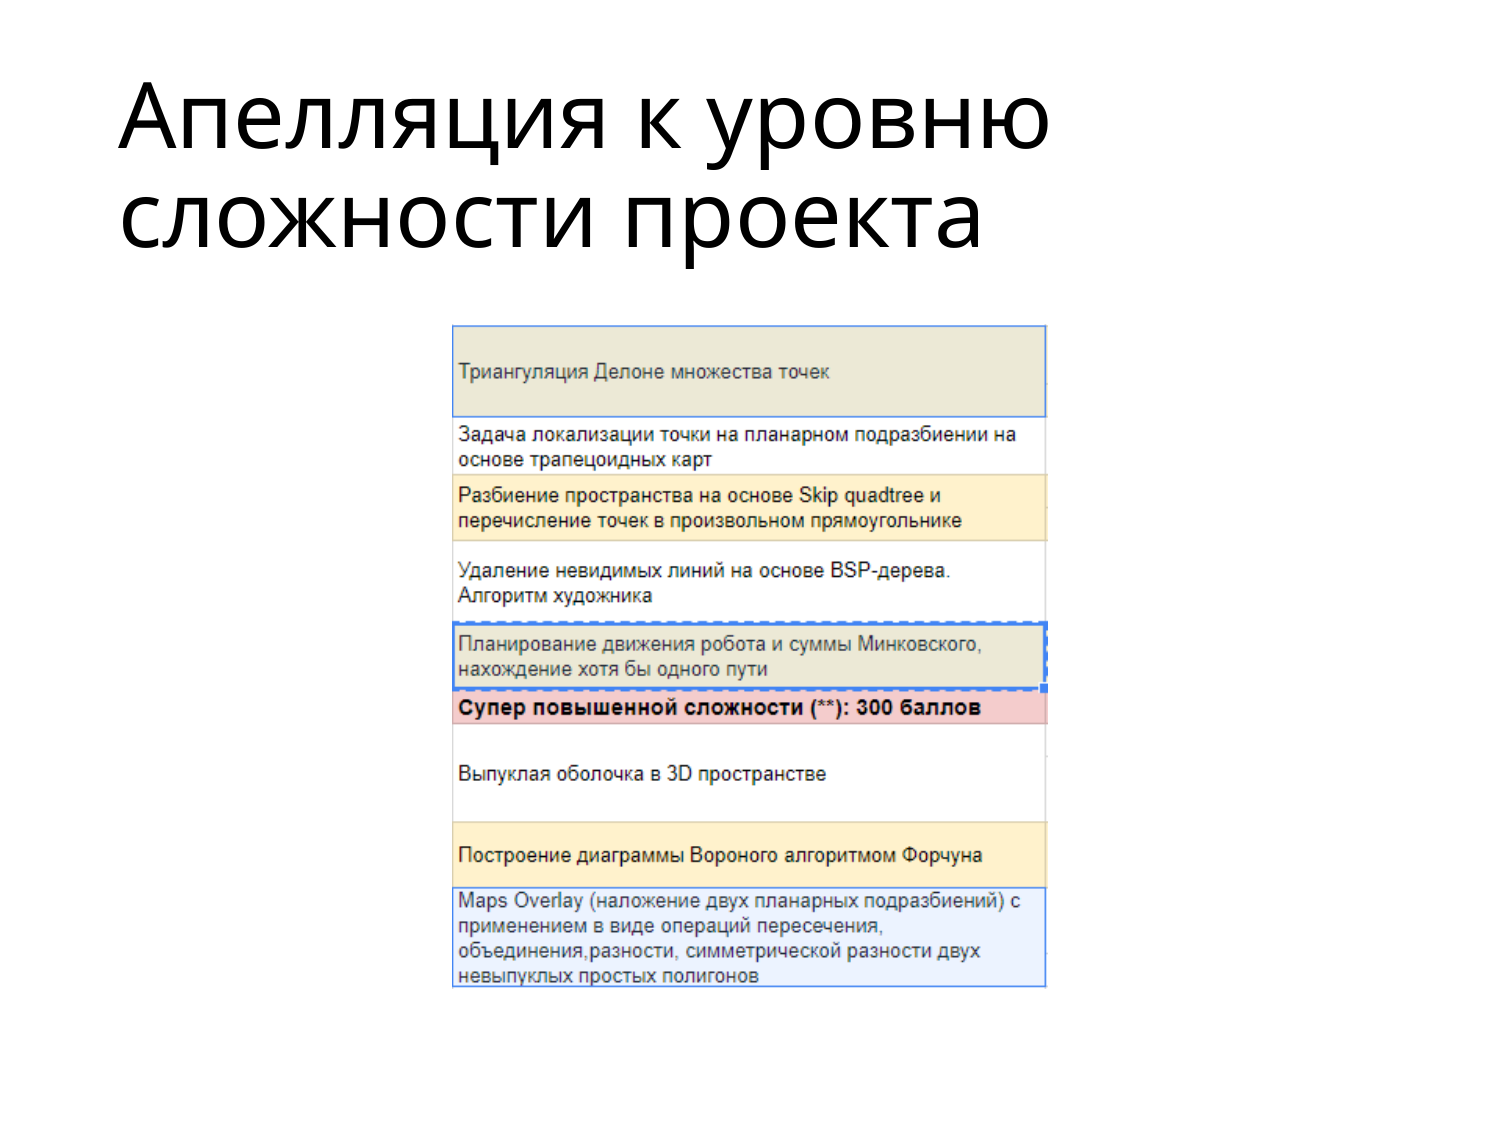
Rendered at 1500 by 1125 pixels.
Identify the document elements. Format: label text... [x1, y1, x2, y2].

title Апелляция к уровню сложности проекта [103, 59, 1397, 278]
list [452, 324, 1048, 989]
